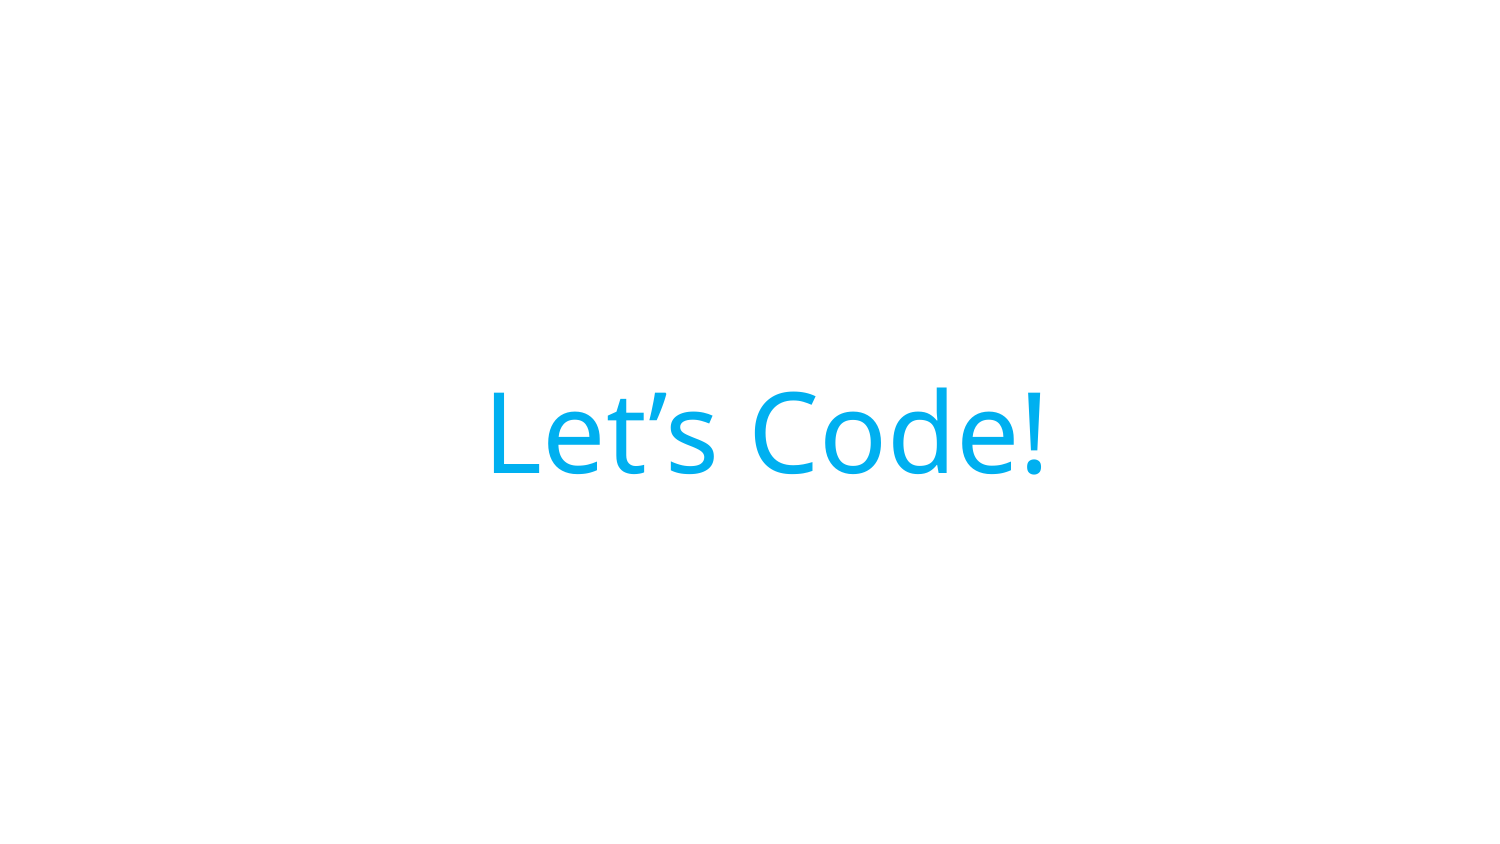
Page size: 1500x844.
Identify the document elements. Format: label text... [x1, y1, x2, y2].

text_box Let’s Code! [49, 171, 1475, 685]
